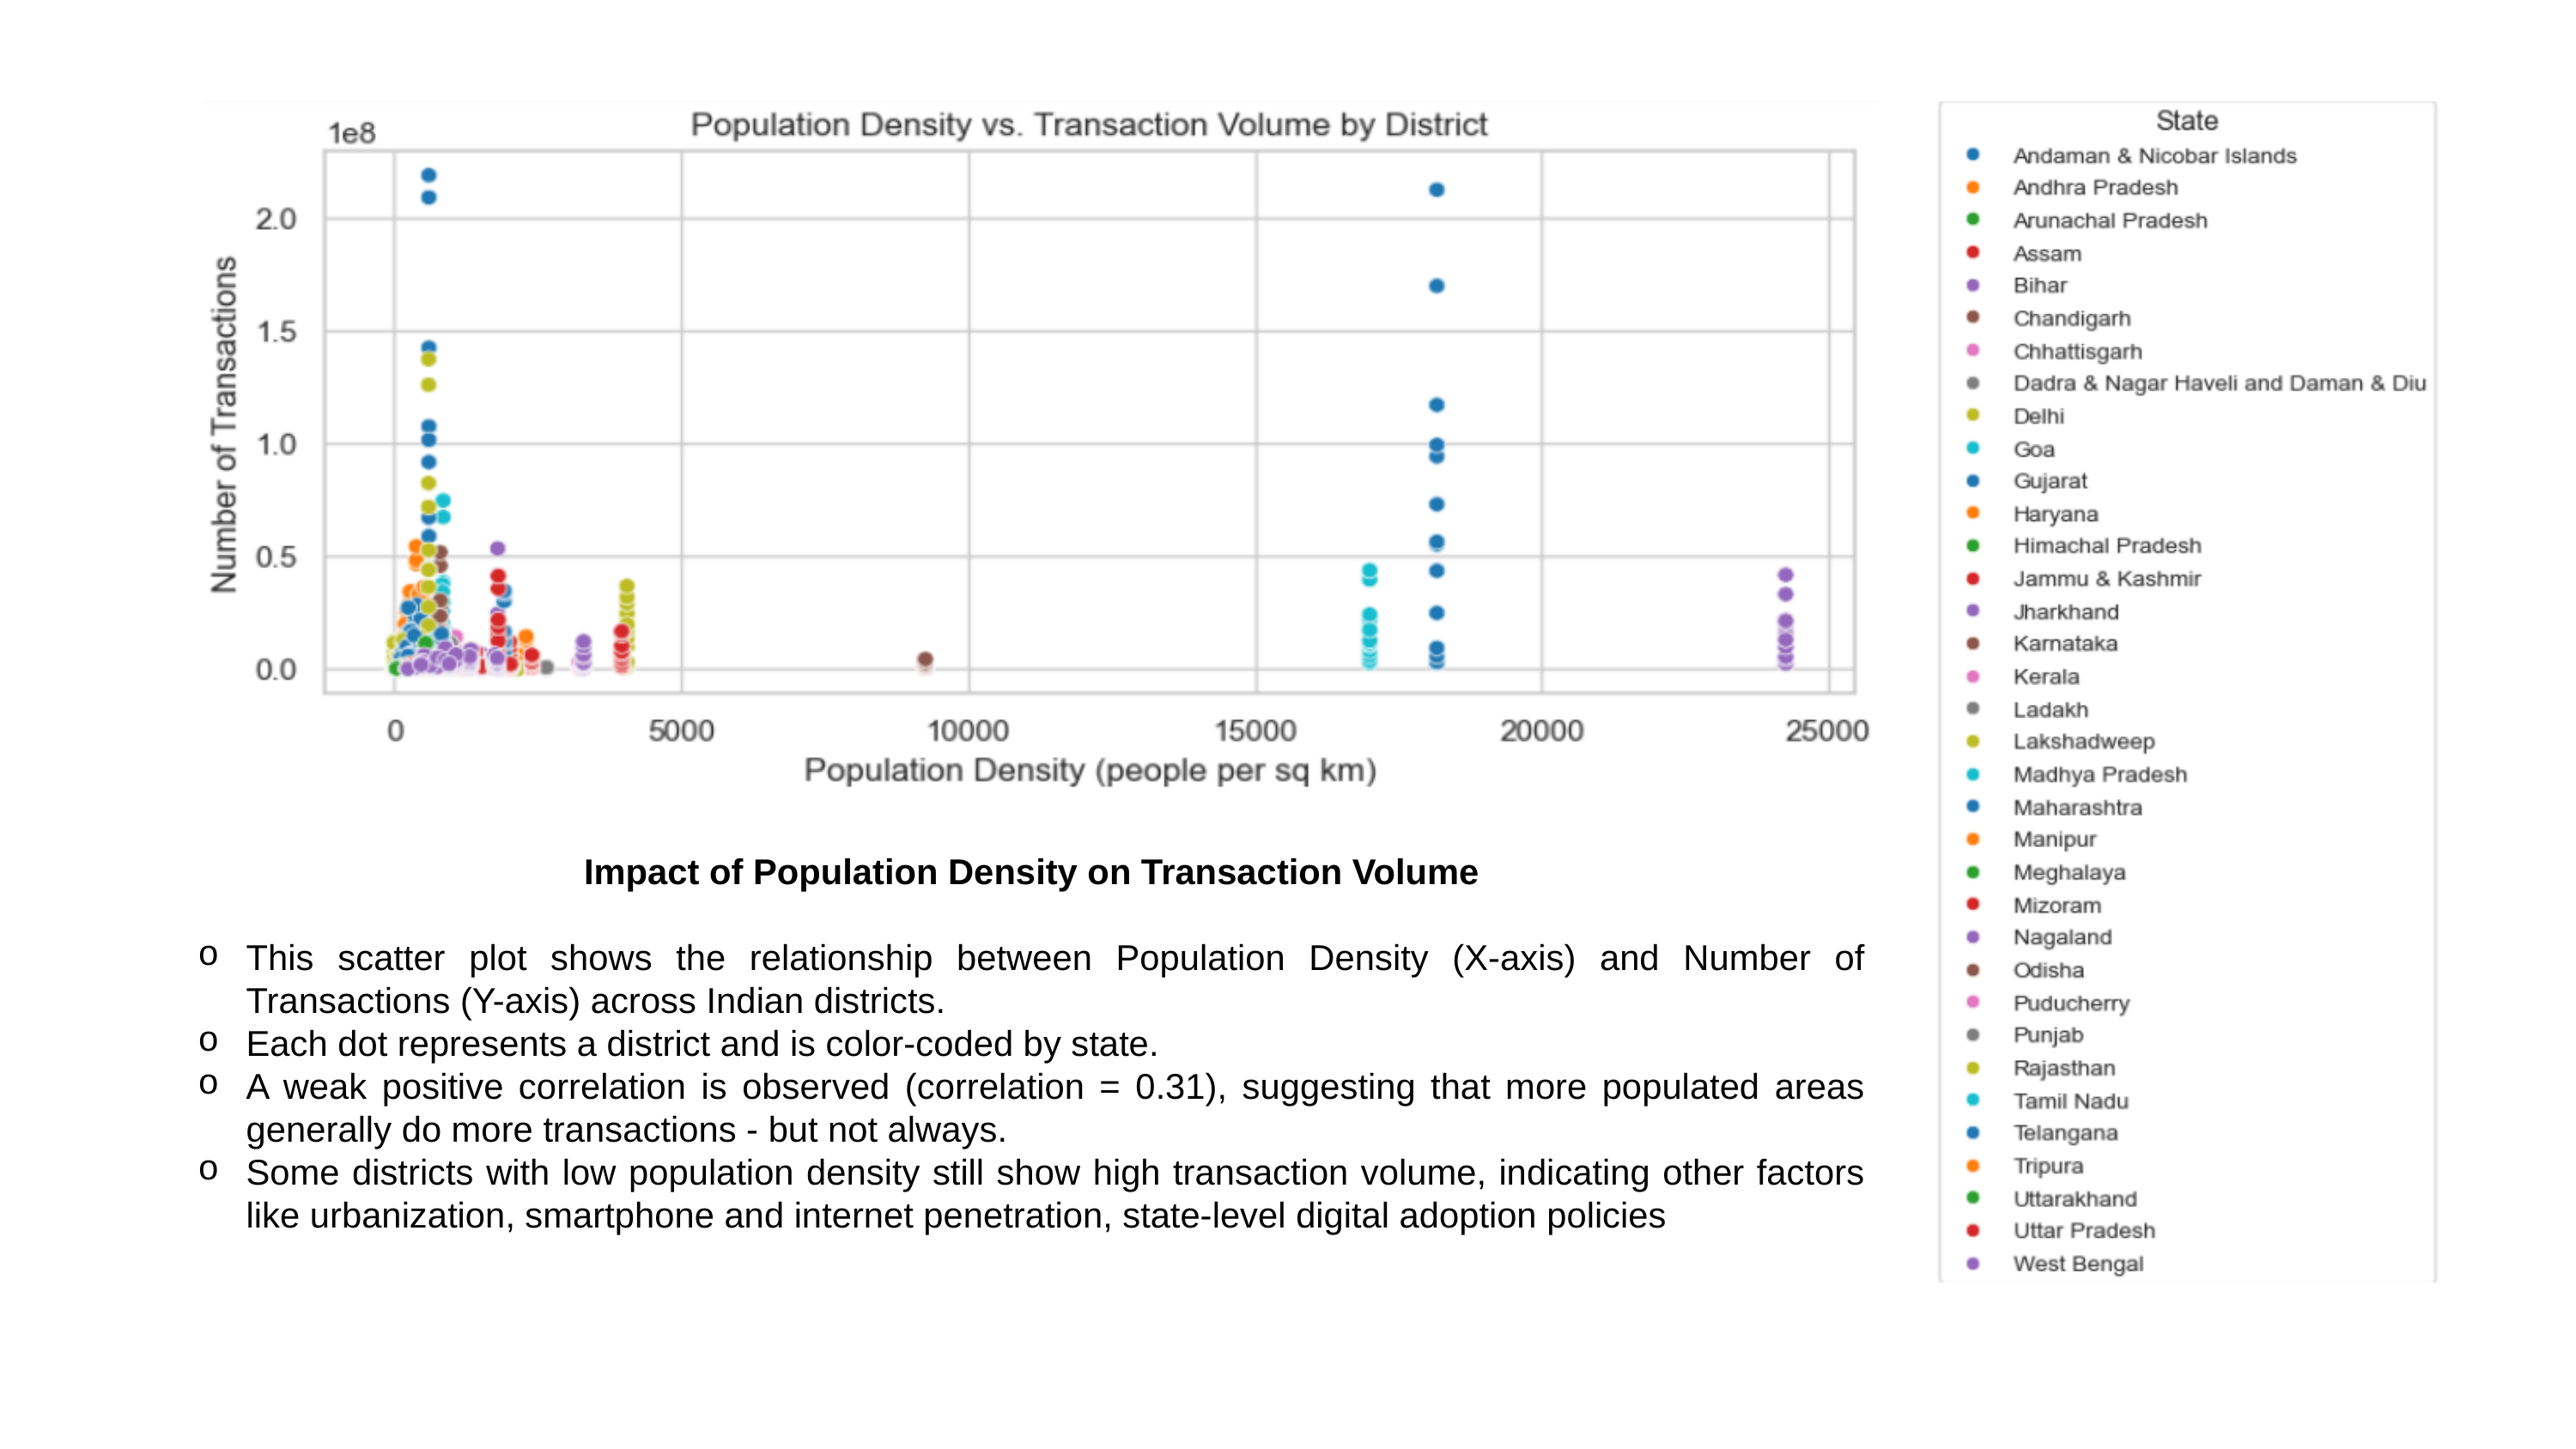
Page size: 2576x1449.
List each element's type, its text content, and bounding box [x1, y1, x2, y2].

text_box Impact of Population Density on Transaction Volume This scatter plot shows the relationship between Population Density (X-axis) and Number of Transactions (Y-axis) across Indian districts. Each dot represents a district and is color-coded by state. A weak positive correlation is observed (correlation = 0.31), suggesting that more populated areas generally do more transactions - but not always. Some districts with low population density still show high transaction volume, indicating other factors like urbanization, smartphone and internet penetration, state-level digital adoption policies [185, 842, 1879, 1242]
picture [204, 101, 1879, 800]
picture [1931, 101, 2446, 1282]
